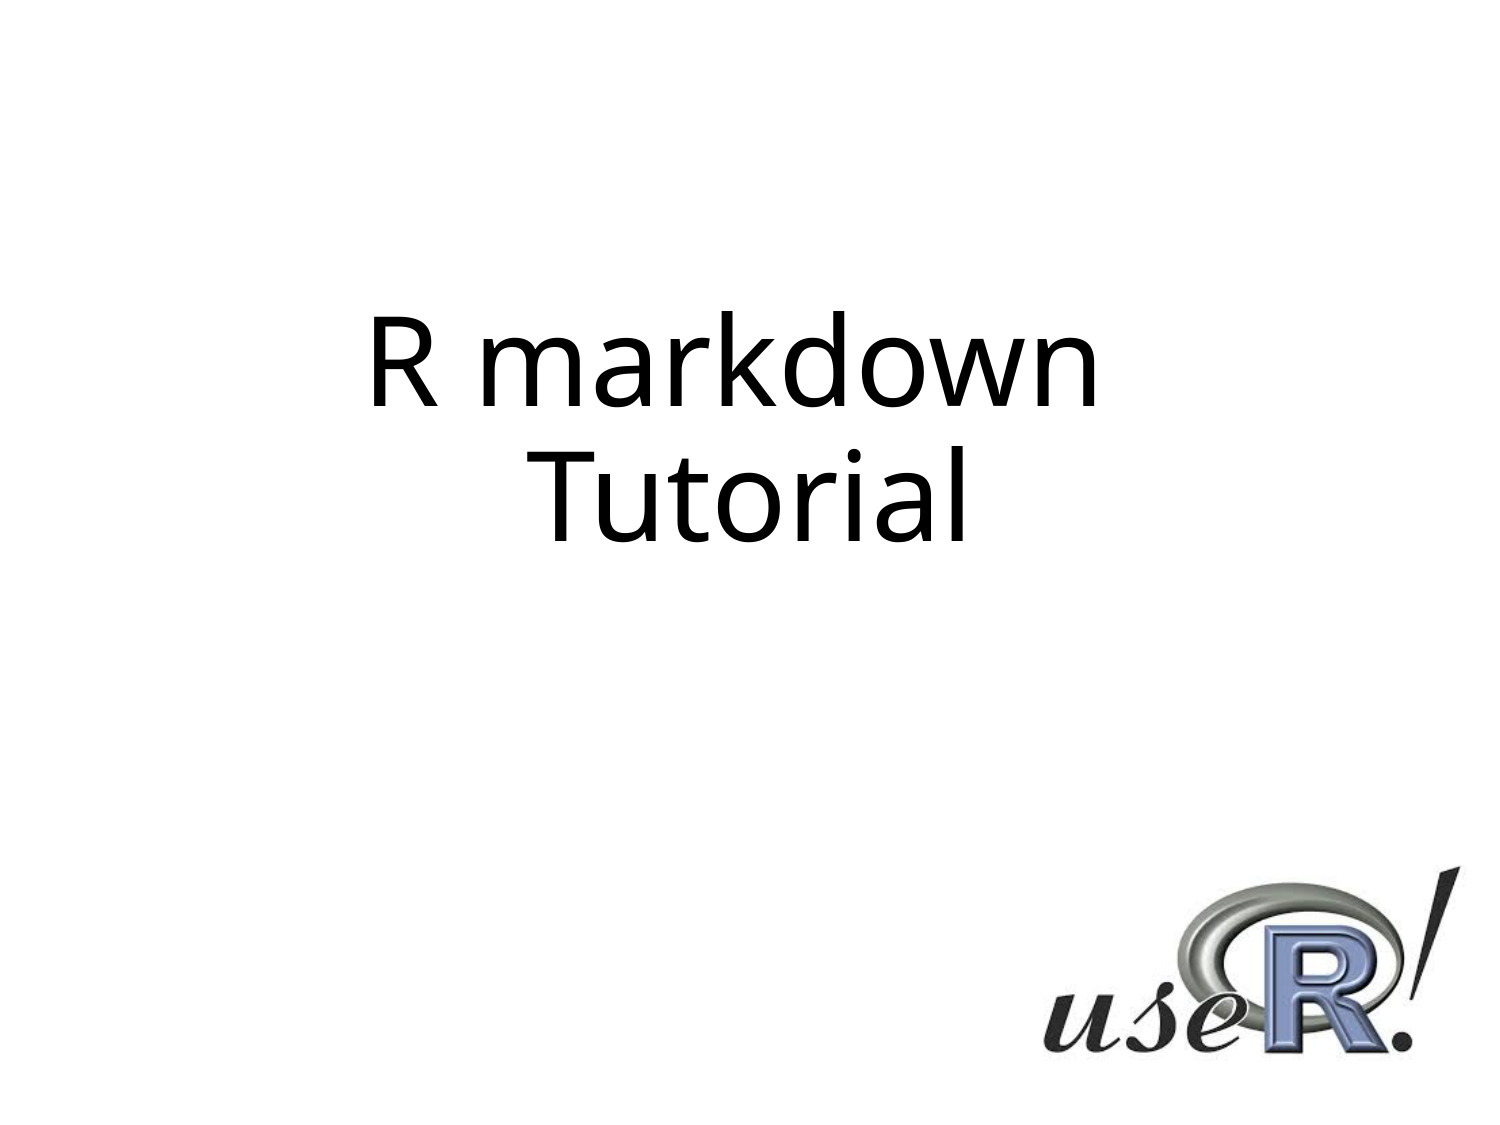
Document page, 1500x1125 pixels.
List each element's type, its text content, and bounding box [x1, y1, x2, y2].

picture [1033, 855, 1472, 1065]
title R markdown Tutorial [112, 184, 1388, 576]
